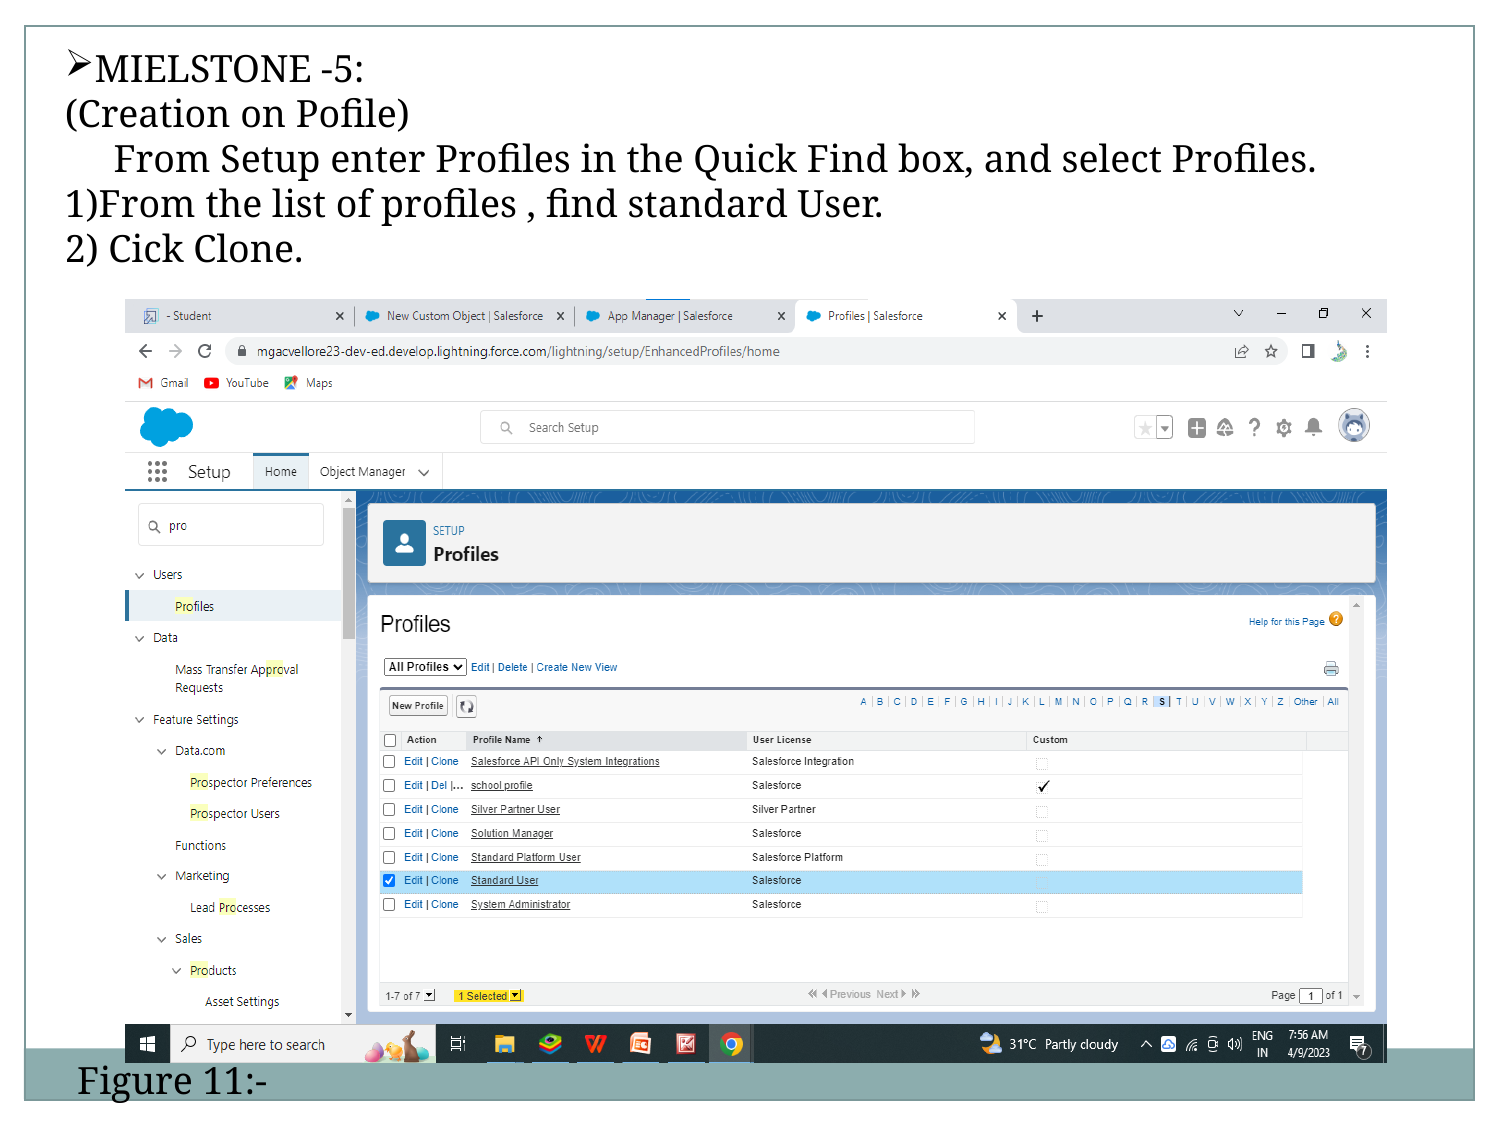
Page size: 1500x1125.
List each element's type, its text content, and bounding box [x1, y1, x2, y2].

text_box MIELSTONE -5: (Creation on Pofile) From Setup enter Profiles in the Quick Find box, and select Profiles. 1)From the list of profiles , find standard User. 2) Cick Clone. [49, 37, 1463, 278]
text_box Figure 11:- [62, 1049, 350, 1110]
picture [124, 299, 1387, 1063]
